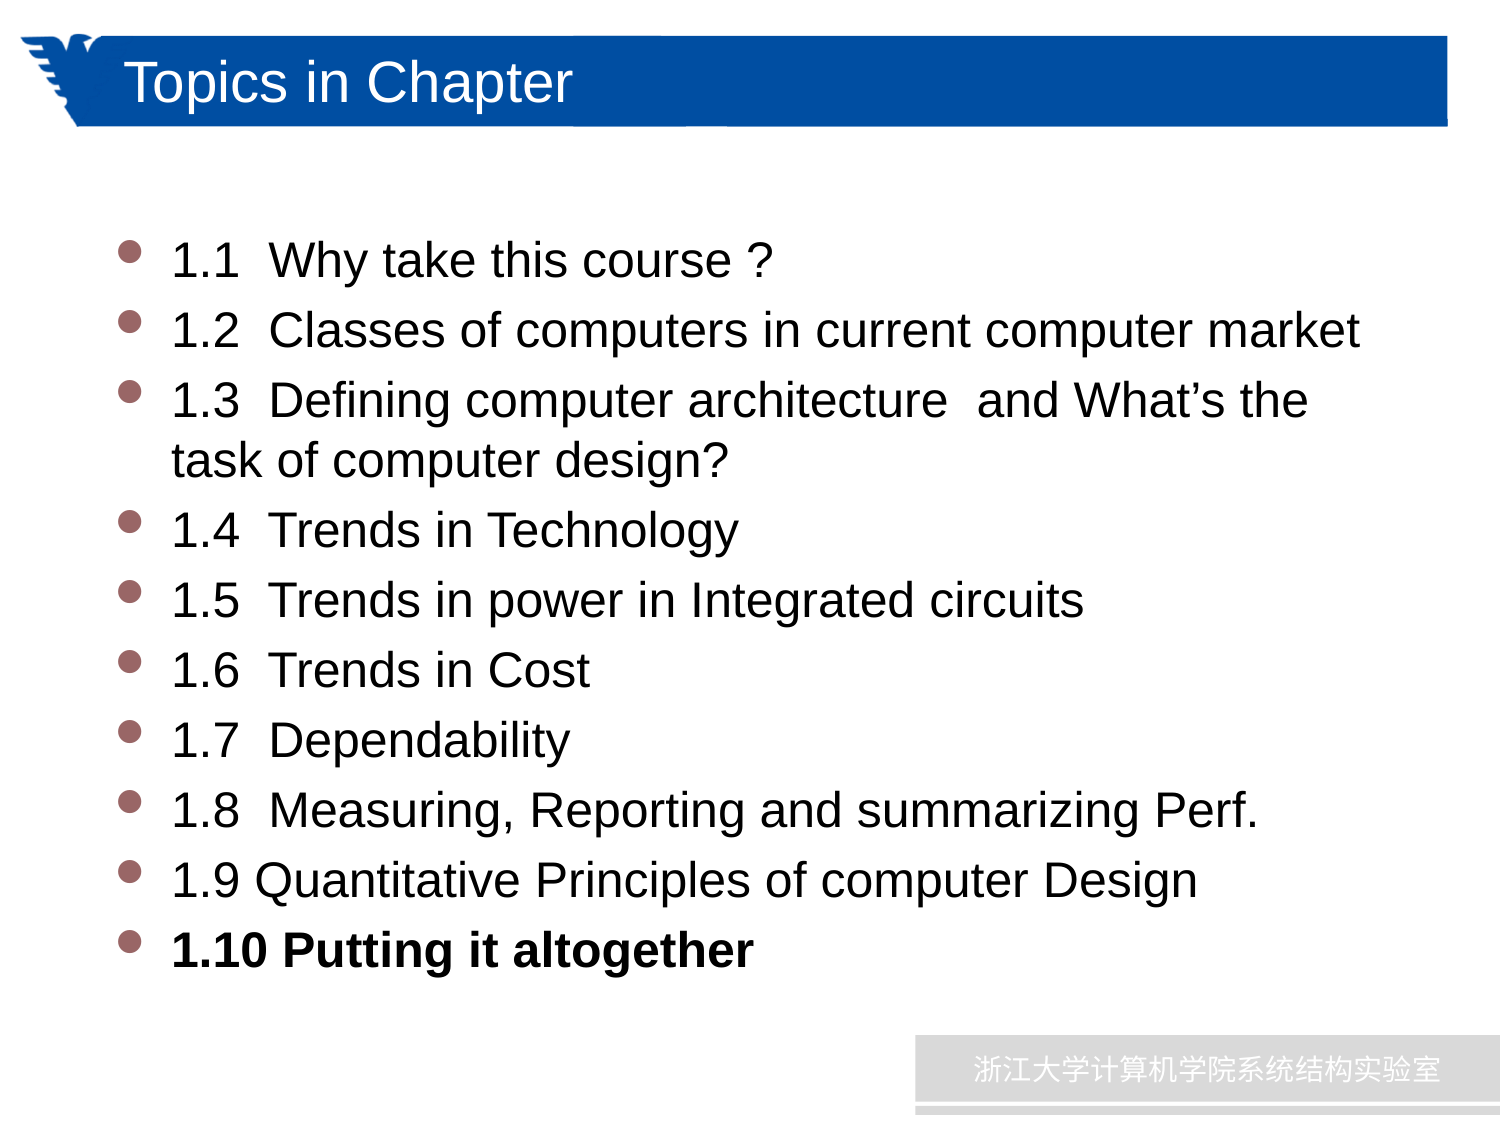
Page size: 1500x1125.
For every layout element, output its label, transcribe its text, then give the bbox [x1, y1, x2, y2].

title Topics in Chapter [108, 38, 1406, 121]
picture [5, 19, 148, 127]
list 1.1 Why take this course ? 1.2 Classes of computers in current computer market 1.3 Defining computer architecture and What’s the task of computer design? 1.4 Trends in Technology 1.5 Trends in power in Integrated circuits 1.6 Trends in Cost 1.7 Dependability 1.8 Measuring, Reporting and summarizing Perf. 1.9 Quantitative Principles of computer Design 1.10 Putting it altogether [99, 219, 1400, 945]
